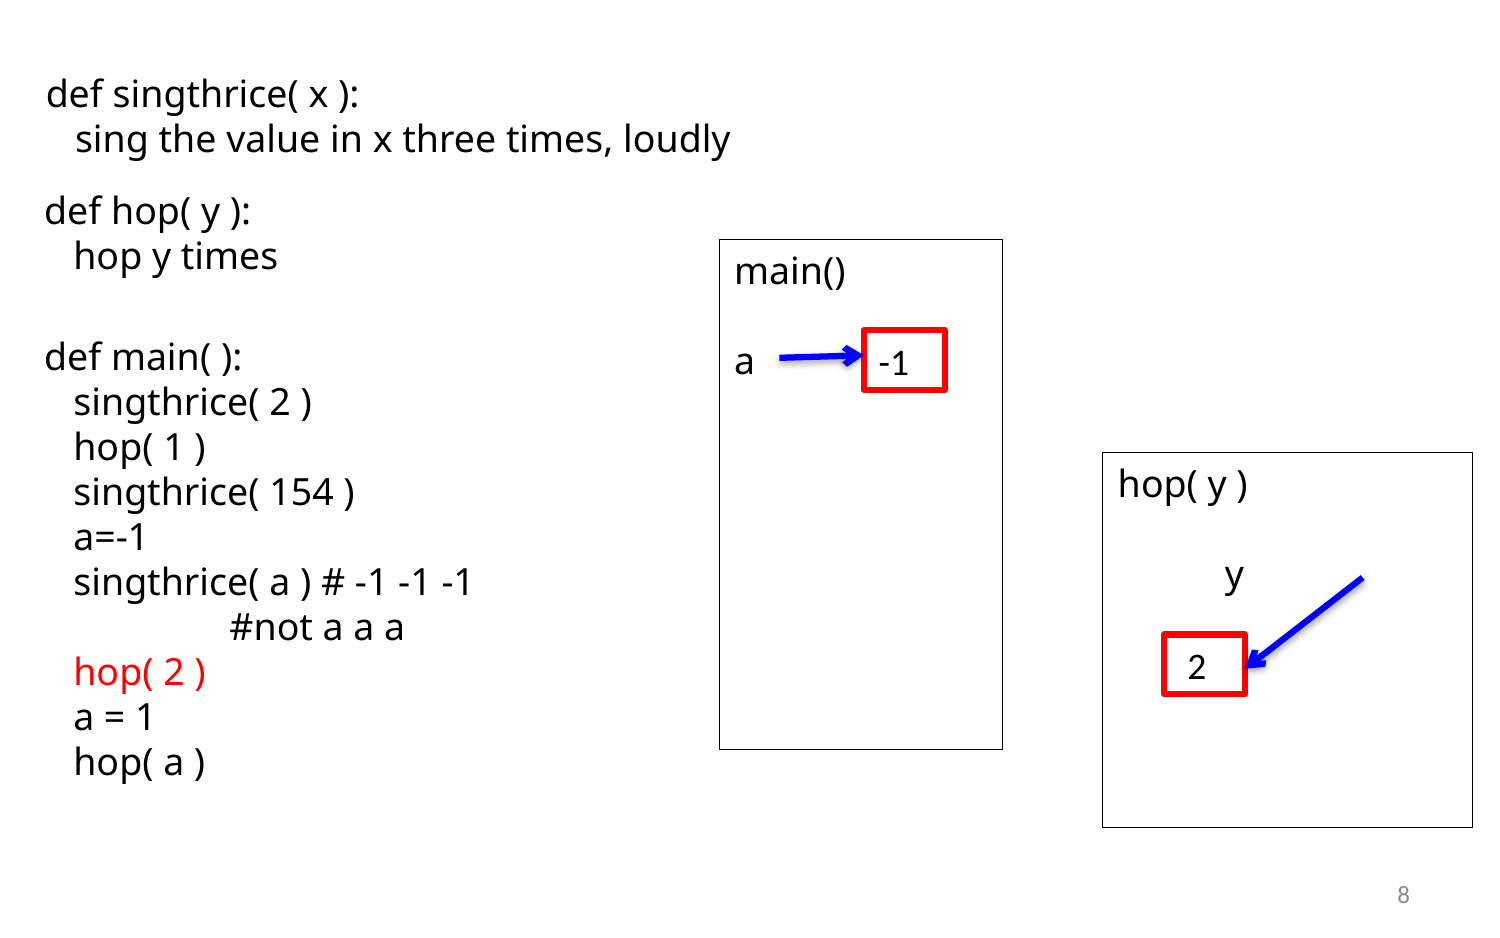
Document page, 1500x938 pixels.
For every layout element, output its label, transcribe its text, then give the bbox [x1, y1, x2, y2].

text_box hop( y ) y [1102, 452, 1473, 828]
text_box def main( ): singthrice( 2 ) hop( 1 ) singthrice( 154 ) a=-1 singthrice( a ) # -1 -1 -1 #not a a a hop( 2 ) a = 1 hop( a ) [29, 325, 720, 790]
text_box def singthrice( x ): sing the value in x three times, loudly [31, 63, 1023, 168]
text_box def hop( y ): hop y times [29, 179, 692, 285]
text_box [1244, 577, 1363, 669]
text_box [779, 355, 865, 359]
text_box 2 [1164, 634, 1246, 695]
slide_number 8 [1074, 868, 1425, 919]
text_box main() a [719, 239, 1003, 750]
text_box -1 [863, 330, 945, 390]
